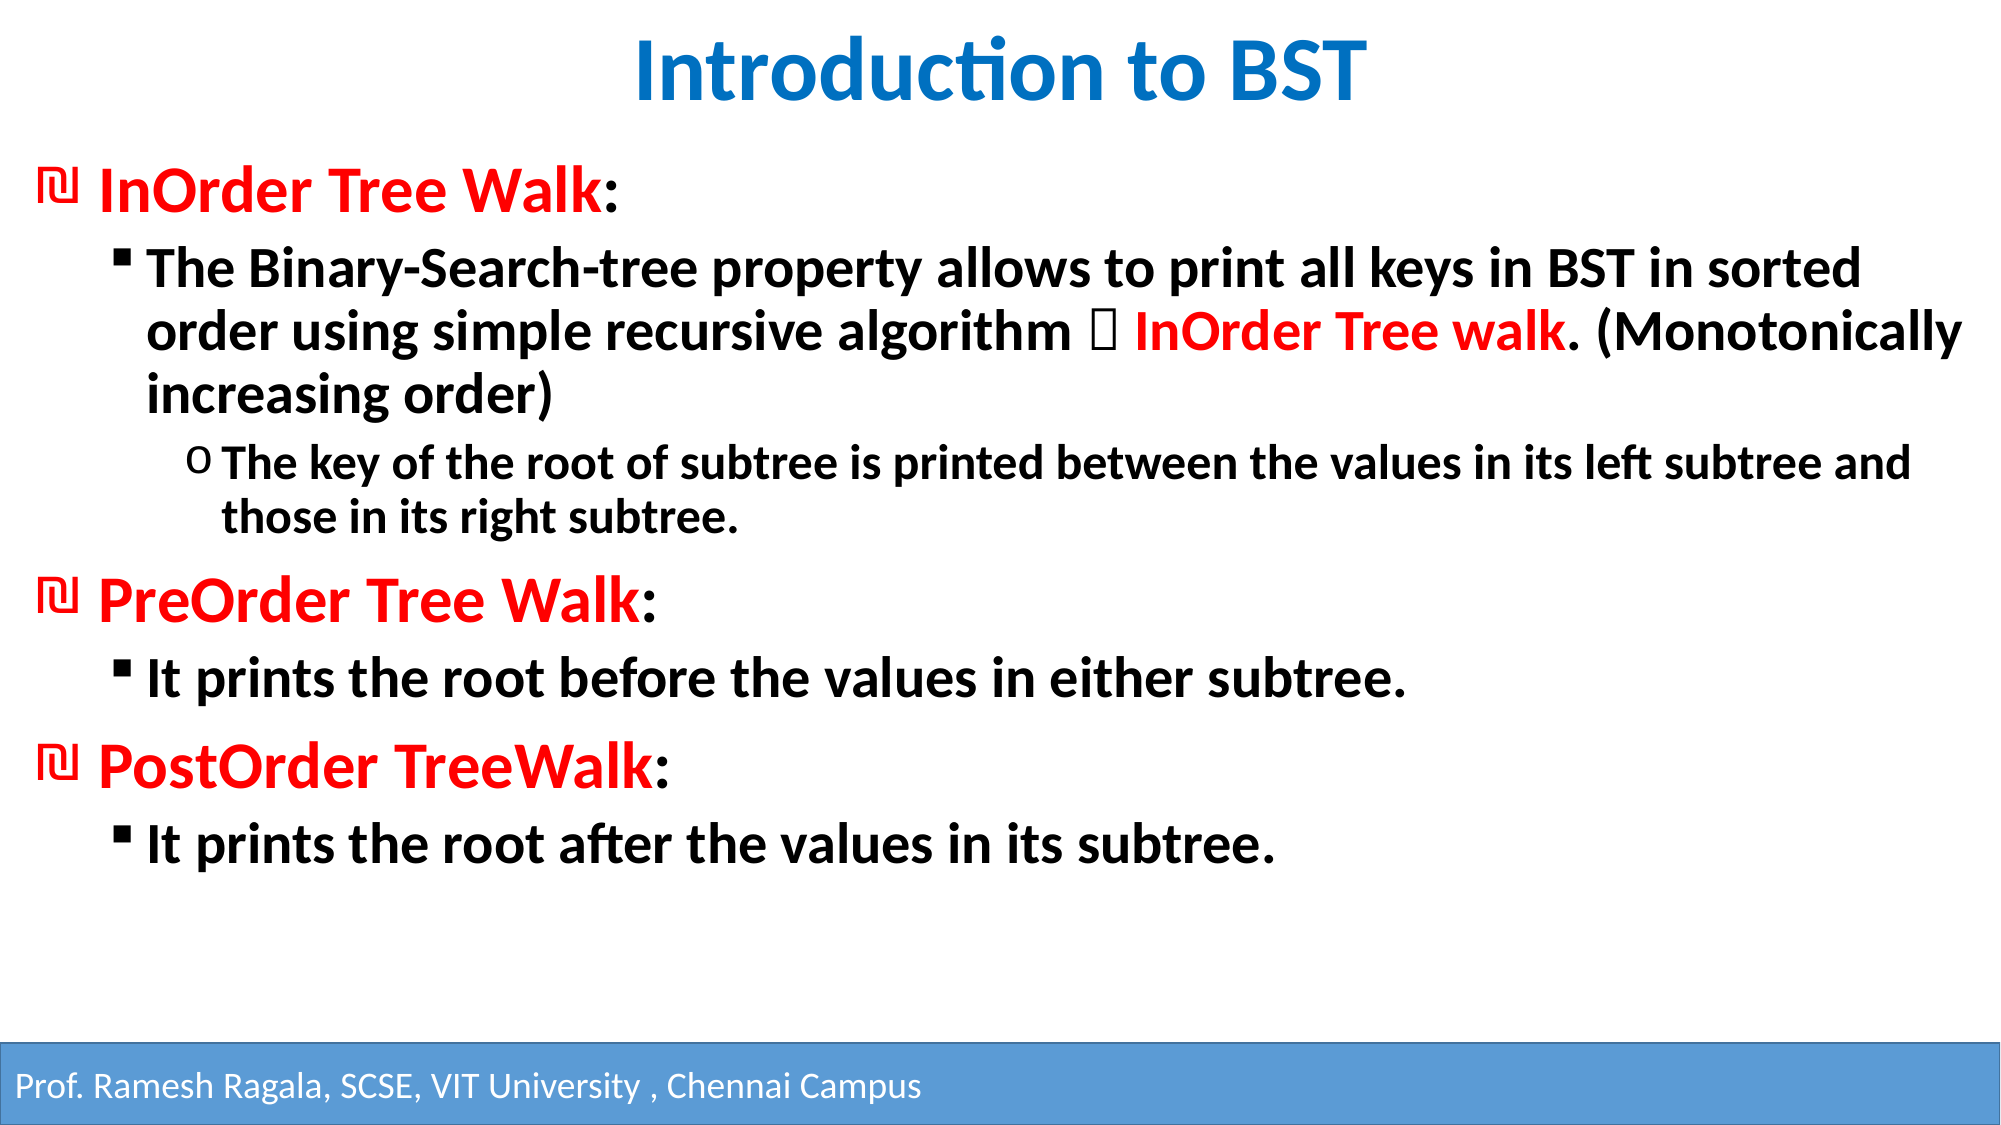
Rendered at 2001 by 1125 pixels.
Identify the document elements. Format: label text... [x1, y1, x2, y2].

title Introduction to BST [18, 11, 1984, 130]
list InOrder Tree Walk: The Binary-Search-tree property allows to print all keys in BST in sorted order using simple recursive algorithm  InOrder Tree walk. (Monotonically increasing order) The key of the root of subtree is printed between the values in its left subtree and those in its right subtree. PreOrder Tree Walk: It prints the root before the values in either subtree. PostOrder TreeWalk: It prints the root after the values in its subtree. [18, 147, 1984, 992]
